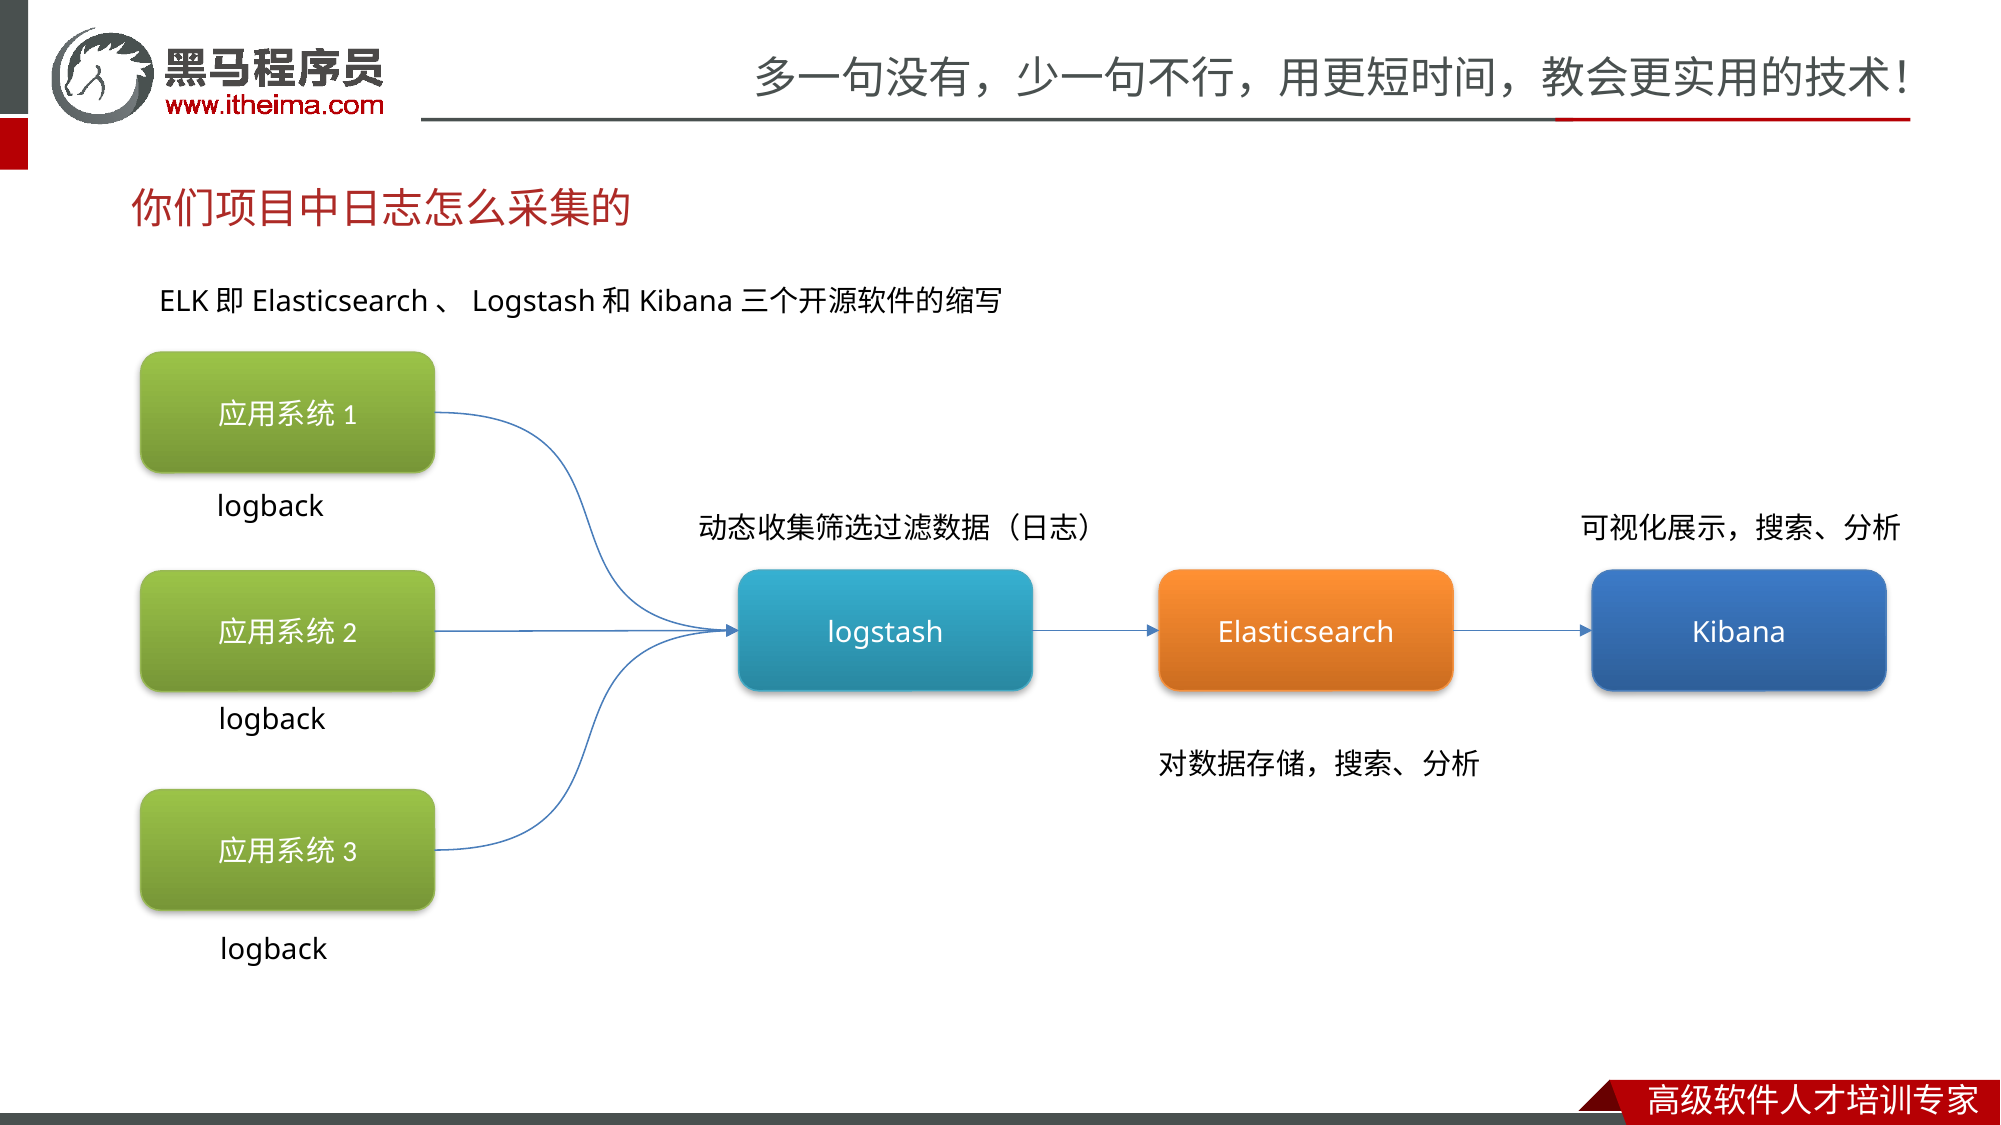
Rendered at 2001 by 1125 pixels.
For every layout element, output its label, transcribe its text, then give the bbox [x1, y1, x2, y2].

text_box Kibana [1591, 569, 1887, 692]
title 你们项目中日志怎么采集的 [116, 164, 1872, 250]
picture [50, 26, 384, 125]
text_box ELK即Elasticsearch、Logstash和Kibana三个开源软件的缩写 [144, 257, 1590, 336]
text_box 动态收集筛选过滤数据（日志） [743, 484, 1132, 563]
text_box logback [203, 675, 385, 754]
text_box Elasticsearch [1158, 569, 1454, 692]
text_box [434, 412, 739, 628]
text_box 可视化展示，搜索、分析 [1565, 484, 1978, 563]
text_box 应用系统1 [139, 351, 436, 474]
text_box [434, 638, 739, 851]
text_box logback [205, 905, 387, 984]
text_box 应用系统3 [139, 788, 436, 912]
text_box 应用系统2 [139, 570, 429, 693]
text_box logstash [743, 569, 1034, 692]
text_box 对数据存储，搜索、分析 [1144, 720, 1556, 799]
text_box logback [202, 461, 383, 541]
